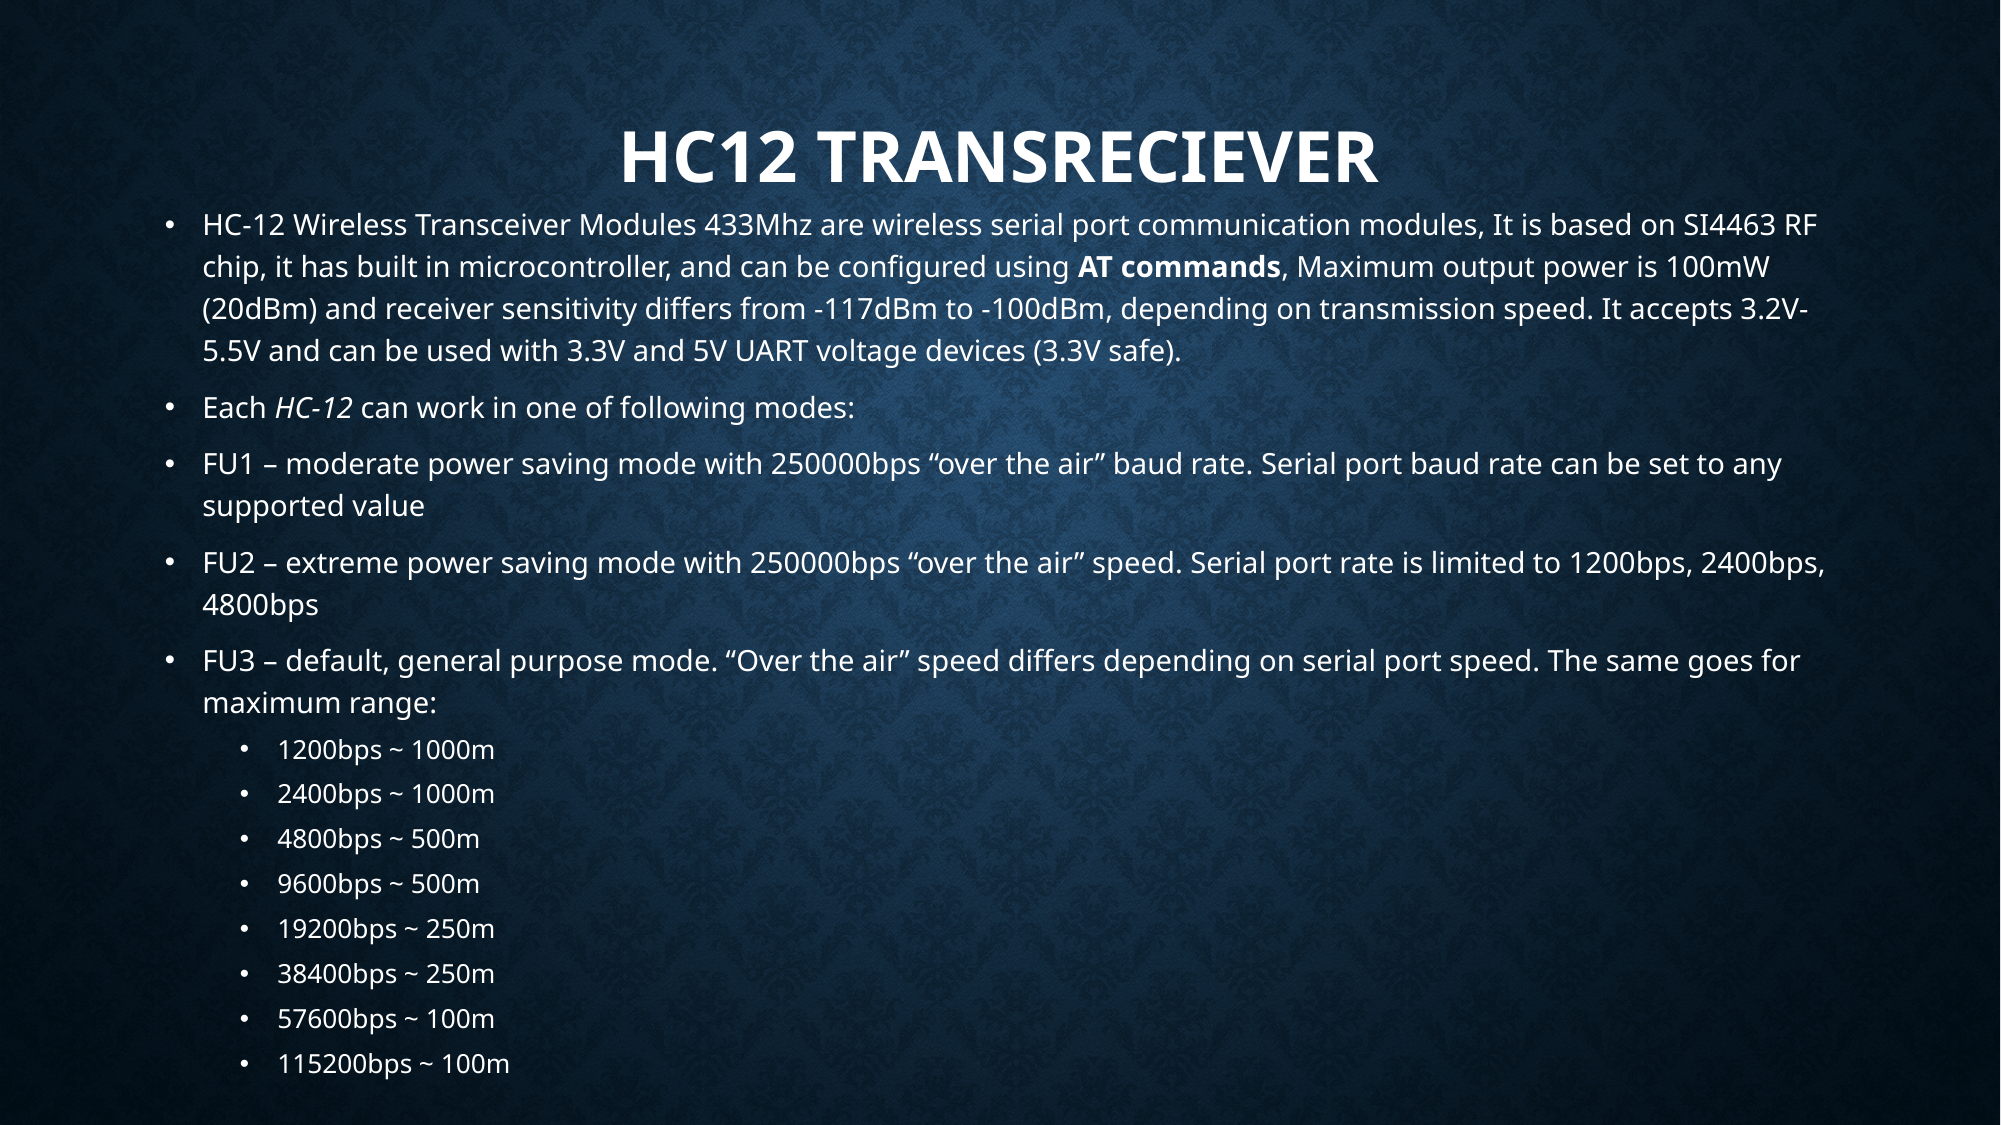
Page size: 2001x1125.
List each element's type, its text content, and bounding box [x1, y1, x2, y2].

list HC-12 Wireless Transceiver Modules 433Mhz are wireless serial port communication modules, It is based on SI4463 RF chip, it has built in microcontroller, and can be configured using AT commands, Maximum output power is 100mW (20dBm) and receiver sensitivity differs from -117dBm to -100dBm, depending on transmission speed. It accepts 3.2V-5.5V and can be used with 3.3V and 5V UART voltage devices (3.3V safe). Each HC-12 can work in one of following modes: FU1 – moderate power saving mode with 250000bps “over the air” baud rate. Serial port baud rate can be set to any supported value FU2 – extreme power saving mode with 250000bps “over the air” speed. Serial port rate is limited to 1200bps, 2400bps, 4800bps FU3 – default, general purpose mode. “Over the air” speed differs depending on serial port speed. The same goes for maximum range: 1200bps ~ 1000m 2400bps ~ 1000m 4800bps ~ 500m 9600bps ~ 500m 19200bps ~ 250m 38400bps ~ 250m 57600bps ~ 100m 115200bps ~ 100m [149, 192, 1849, 1091]
title Hc12 Transreciever [149, 99, 1849, 192]
